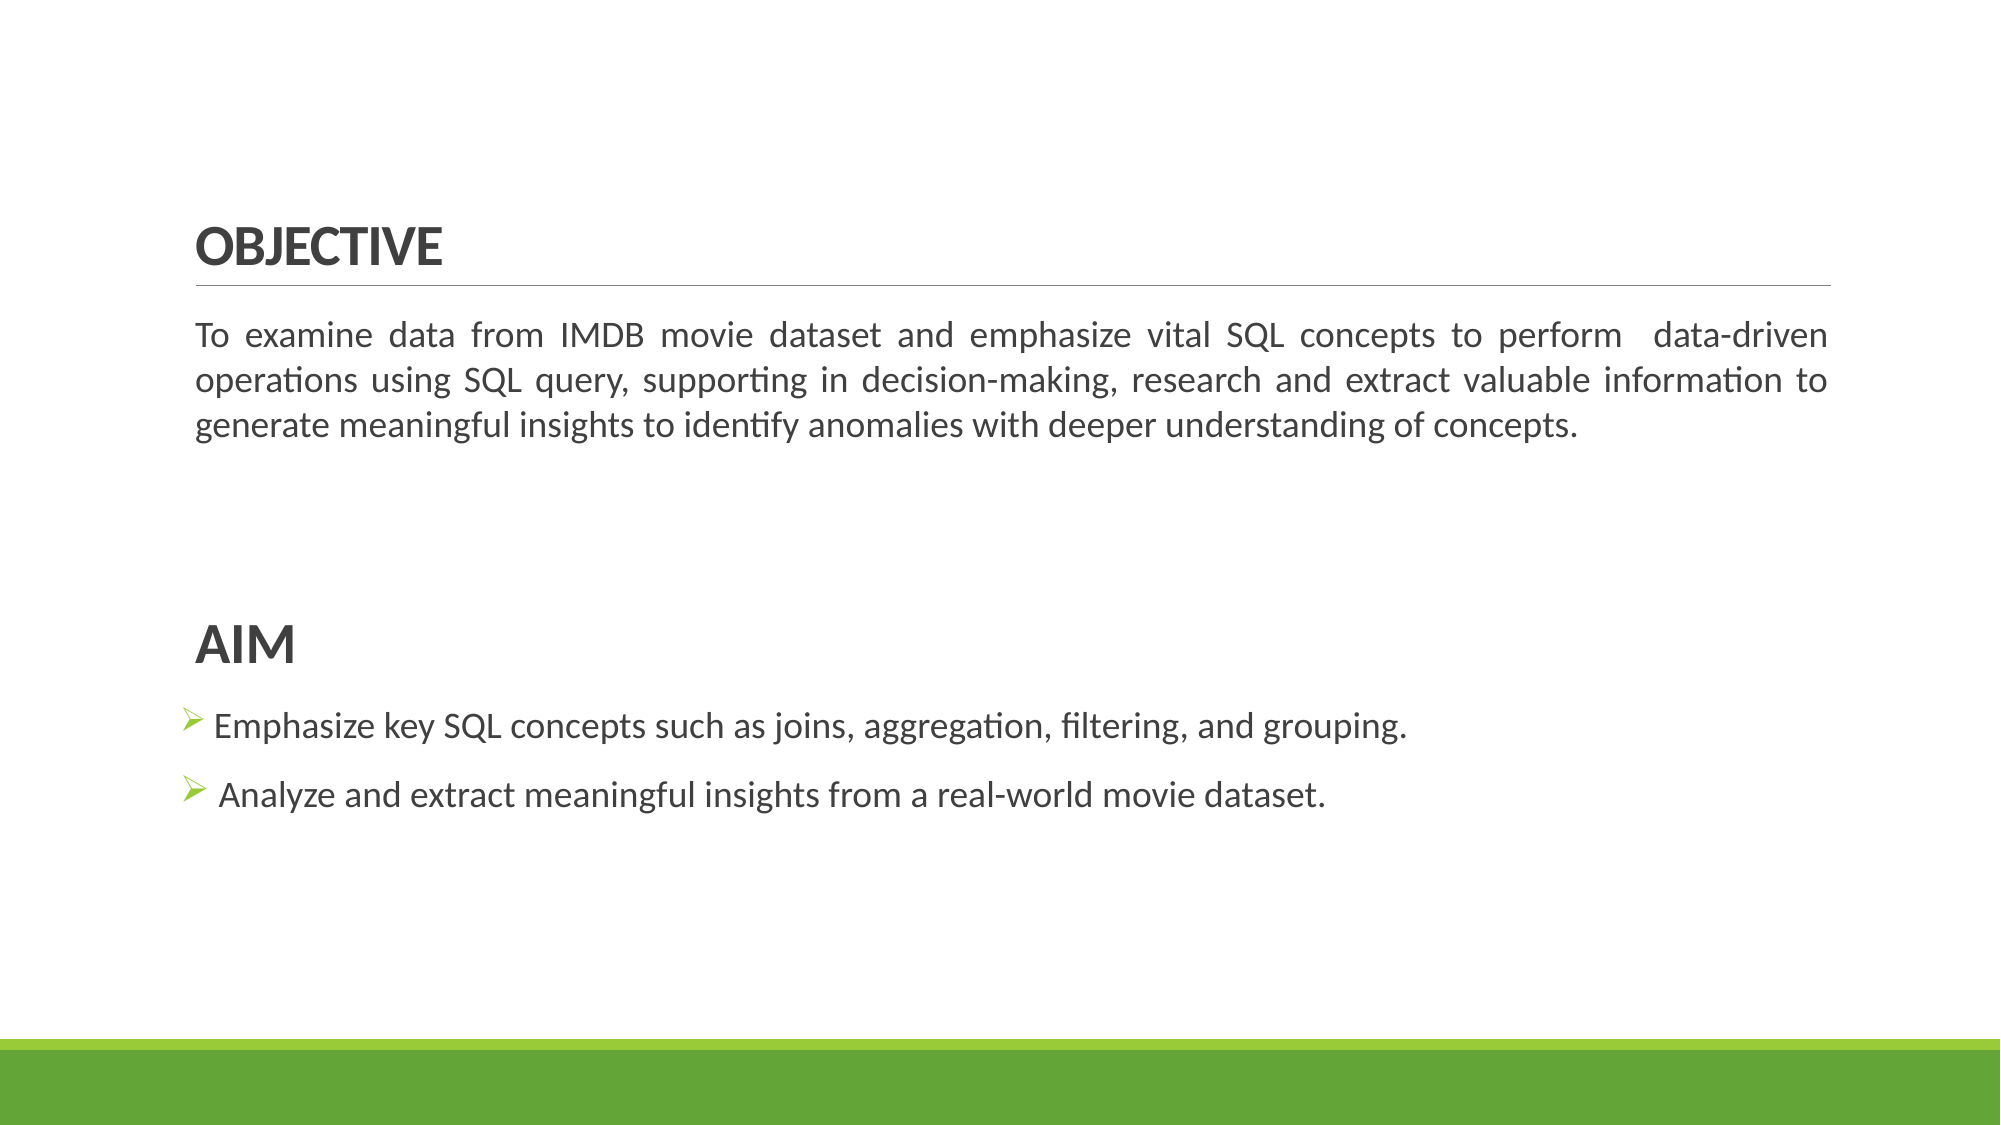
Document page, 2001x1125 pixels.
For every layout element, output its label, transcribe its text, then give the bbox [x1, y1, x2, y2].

list To examine data from IMDB movie dataset and emphasize vital SQL concepts to perform data-driven operations using SQL query, supporting in decision-making, research and extract valuable information to generate meaningful insights to identify anomalies with deeper understanding of concepts. AIM Emphasize key SQL concepts such as joins, aggregation, filtering, and grouping. Analyze and extract meaningful insights from a real-world movie dataset. [180, 302, 1830, 963]
title OBJECTIVE [180, 47, 1830, 285]
